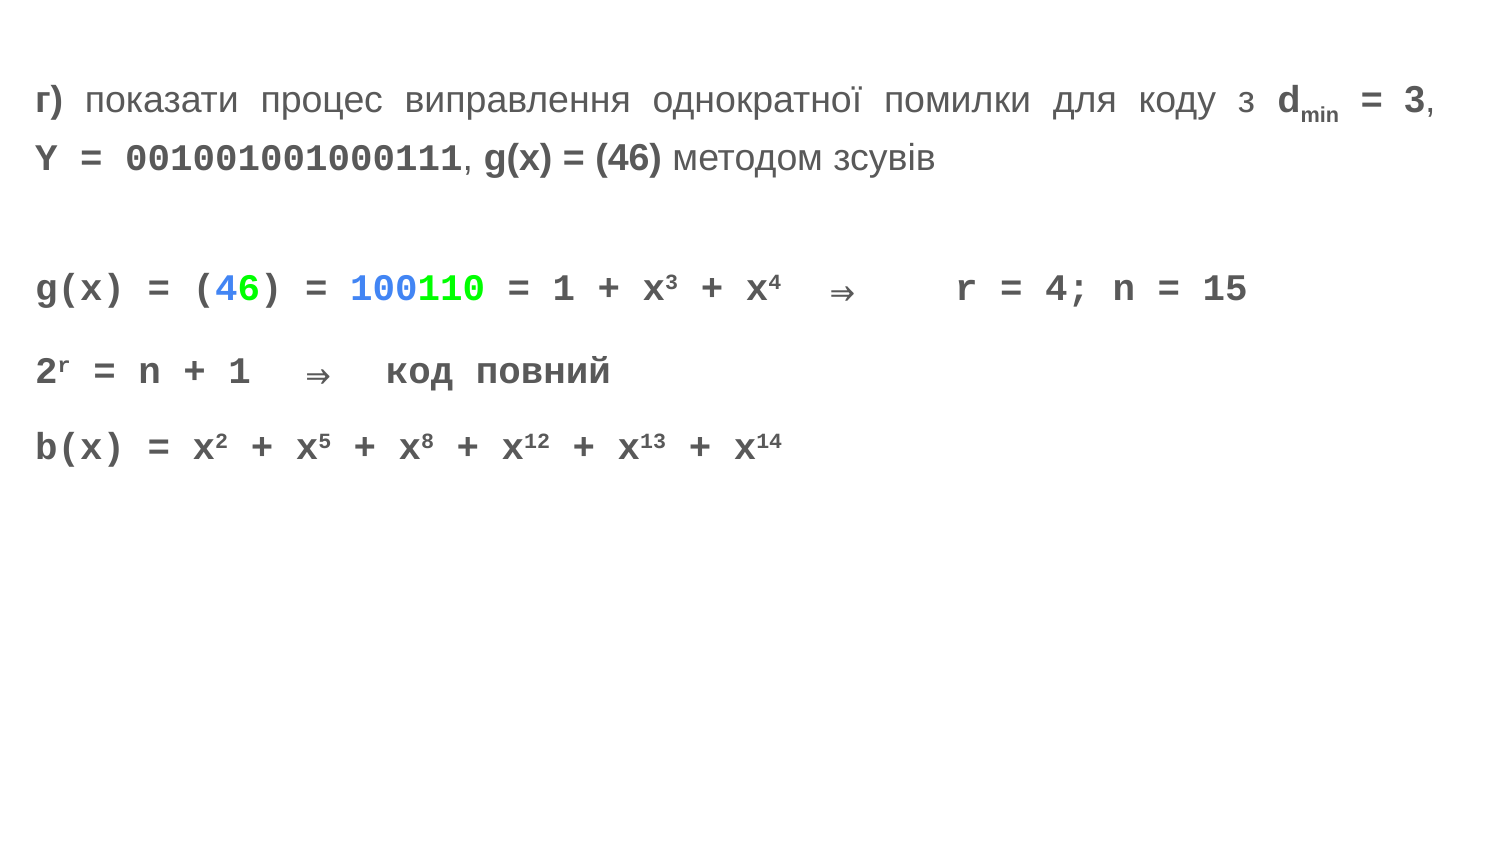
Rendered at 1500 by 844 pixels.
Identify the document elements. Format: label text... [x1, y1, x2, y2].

list g(x) = (46) = 100110 = 1 + x3 + x4 ⇒ r = 4; n = 15 2r = n + 1 ⇒ код повний b(x) = x2 + x5 + x8 + x12 + x13 + x14 [20, 240, 1473, 491]
list г) показати процес виправлення однократної помилки для коду з dmin = 3, Y = 001001001000111, g(x) = (46) методом зсувів [20, 52, 1473, 237]
